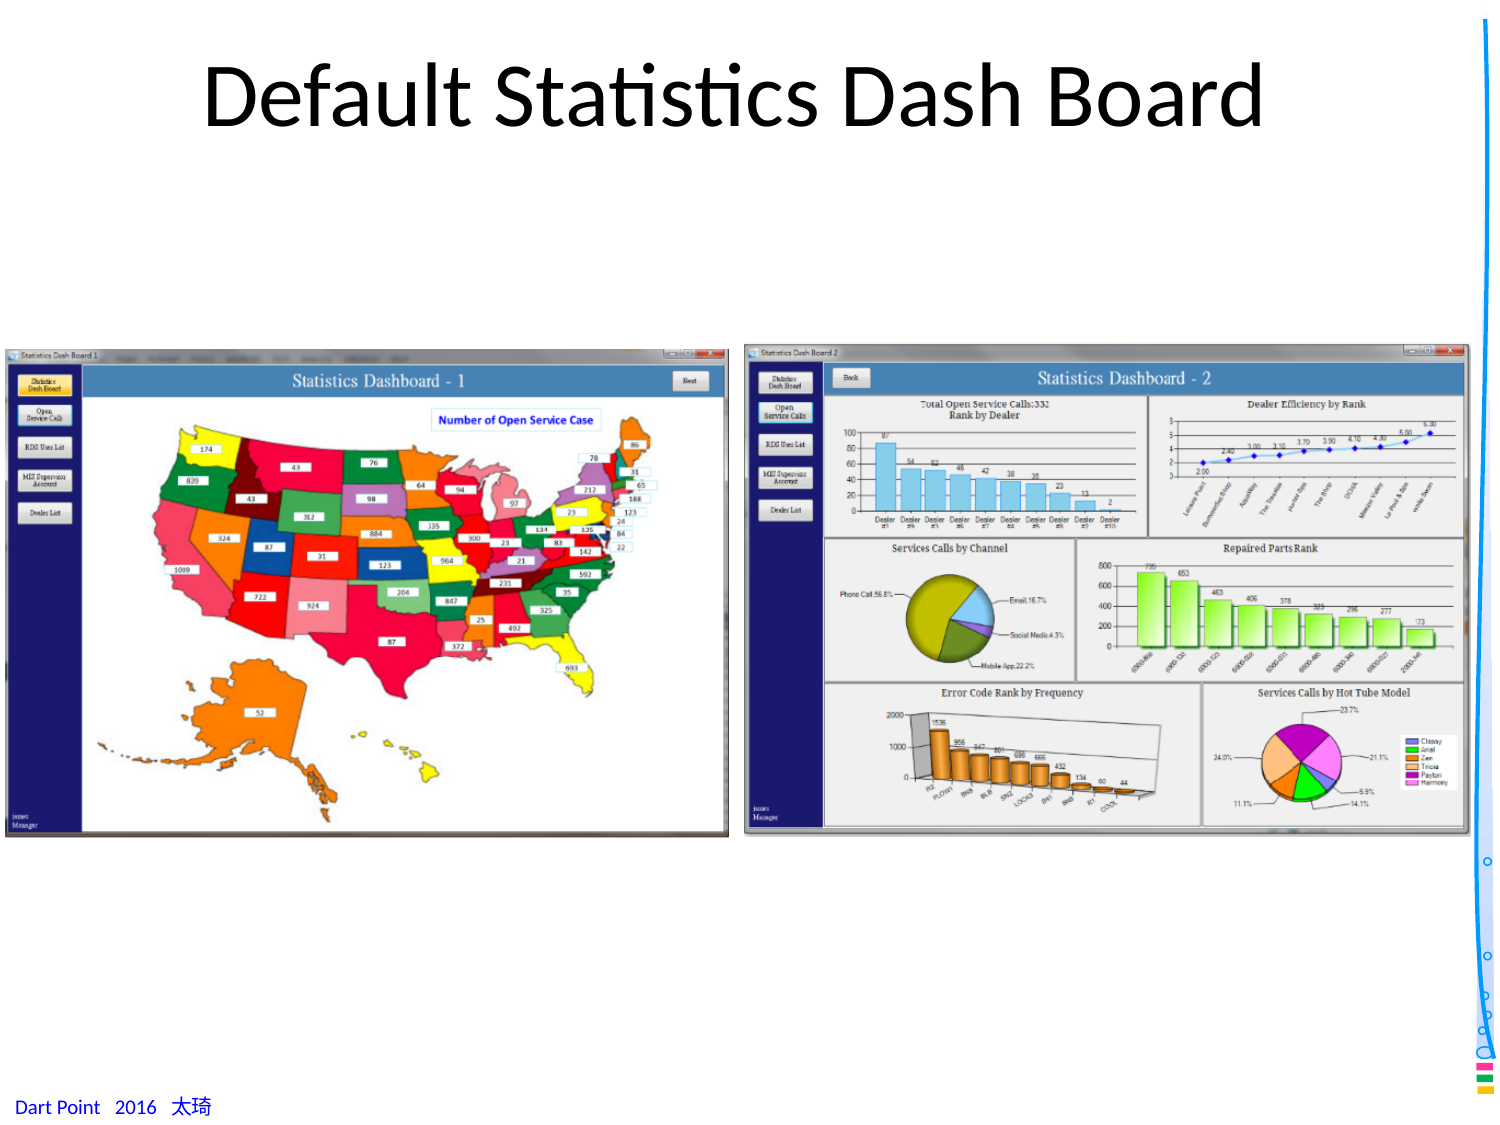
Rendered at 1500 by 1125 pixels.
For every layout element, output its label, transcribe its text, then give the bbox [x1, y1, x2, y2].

picture [744, 342, 1471, 837]
title Default Statistics Dash Board [0, 7, 1471, 173]
picture [5, 349, 729, 838]
